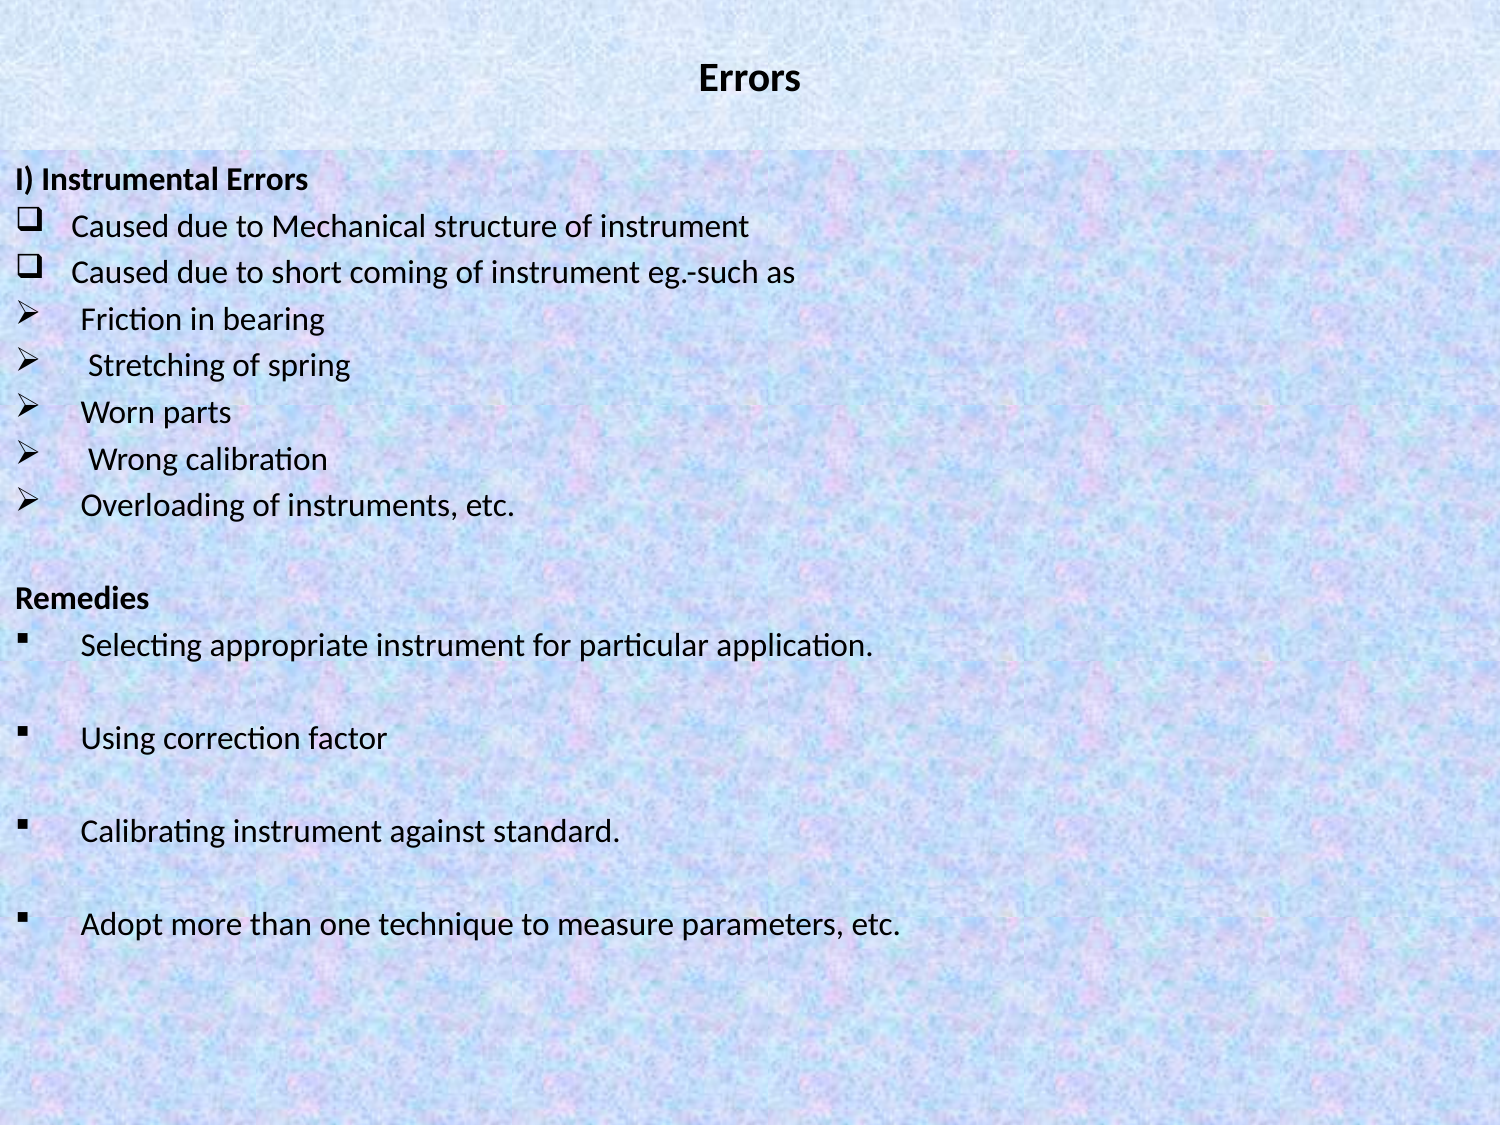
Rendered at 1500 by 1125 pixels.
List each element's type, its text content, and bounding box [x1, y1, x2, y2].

title Errors [0, 0, 1500, 149]
list I) Instrumental Errors Caused due to Mechanical structure of instrument Caused due to short coming of instrument eg.-such as Friction in bearing Stretching of spring Worn parts Wrong calibration Overloading of instruments, etc. Remedies Selecting appropriate instrument for particular application. Using correction factor Calibrating instrument against standard. Adopt more than one technique to measure parameters, etc. [0, 149, 1500, 1125]
